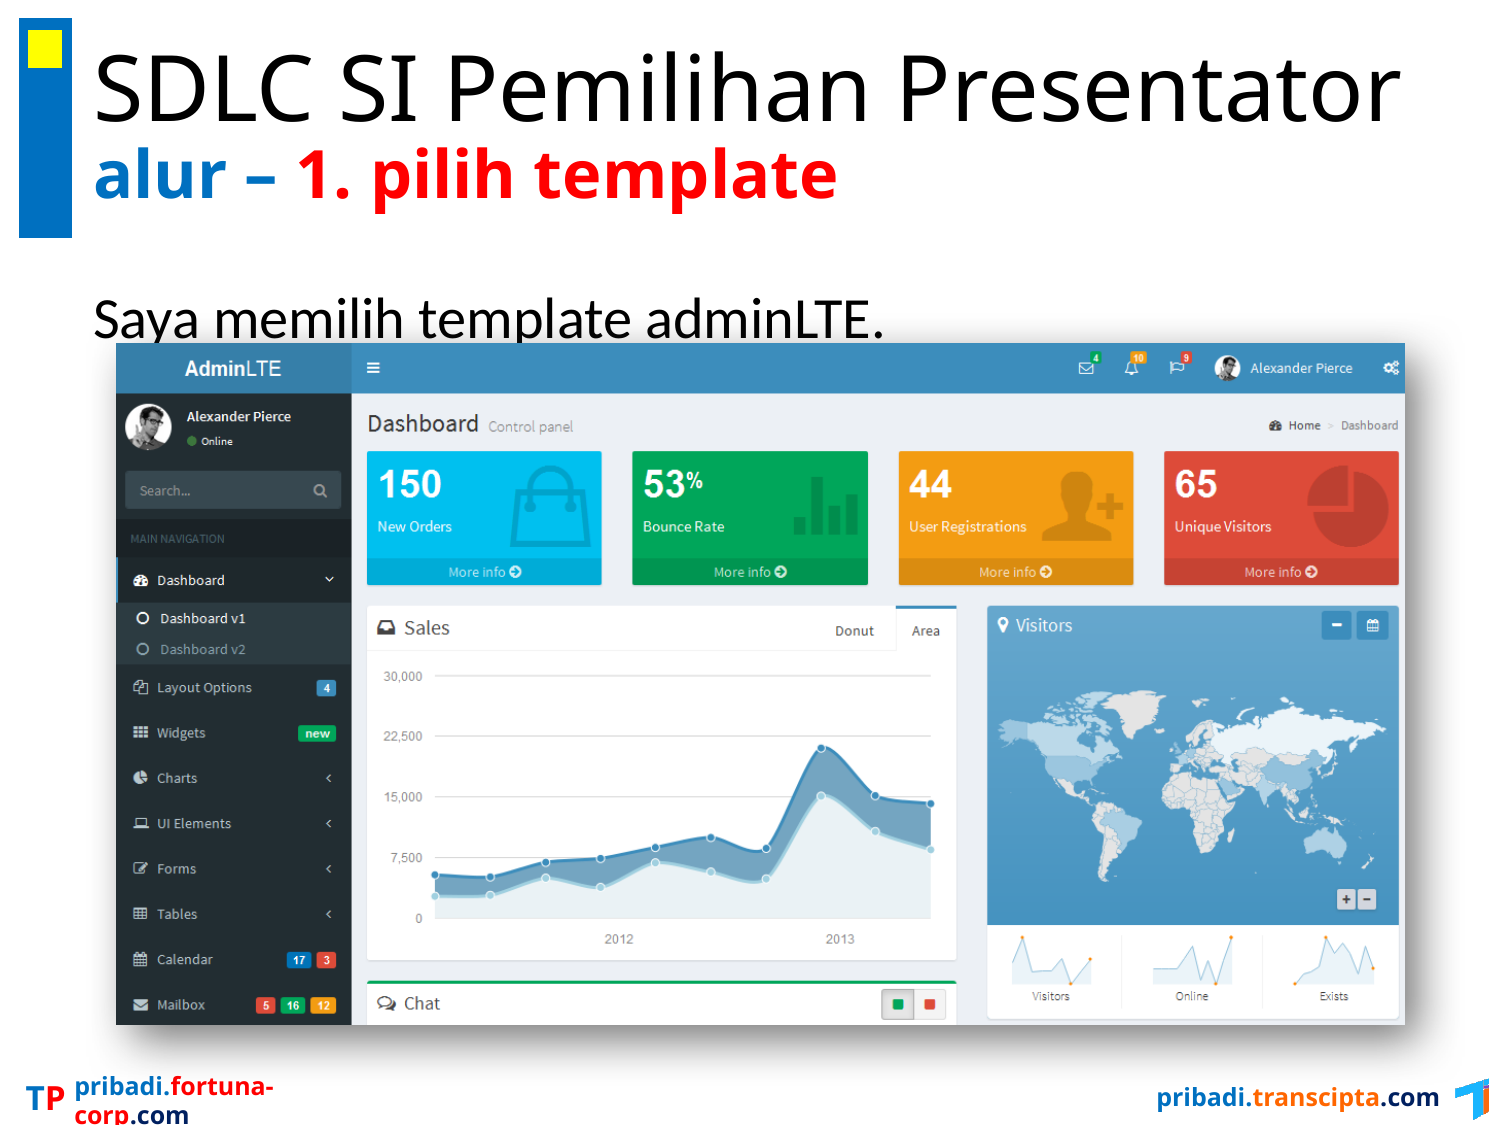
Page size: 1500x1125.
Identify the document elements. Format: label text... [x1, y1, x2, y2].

picture [116, 343, 1405, 1025]
list Saya memilih template adminLTE. [78, 280, 1443, 1042]
picture [1456, 1078, 1489, 1120]
title SDLC SI Pemilihan Presentator alur – 1. pilih template [78, 19, 1443, 237]
